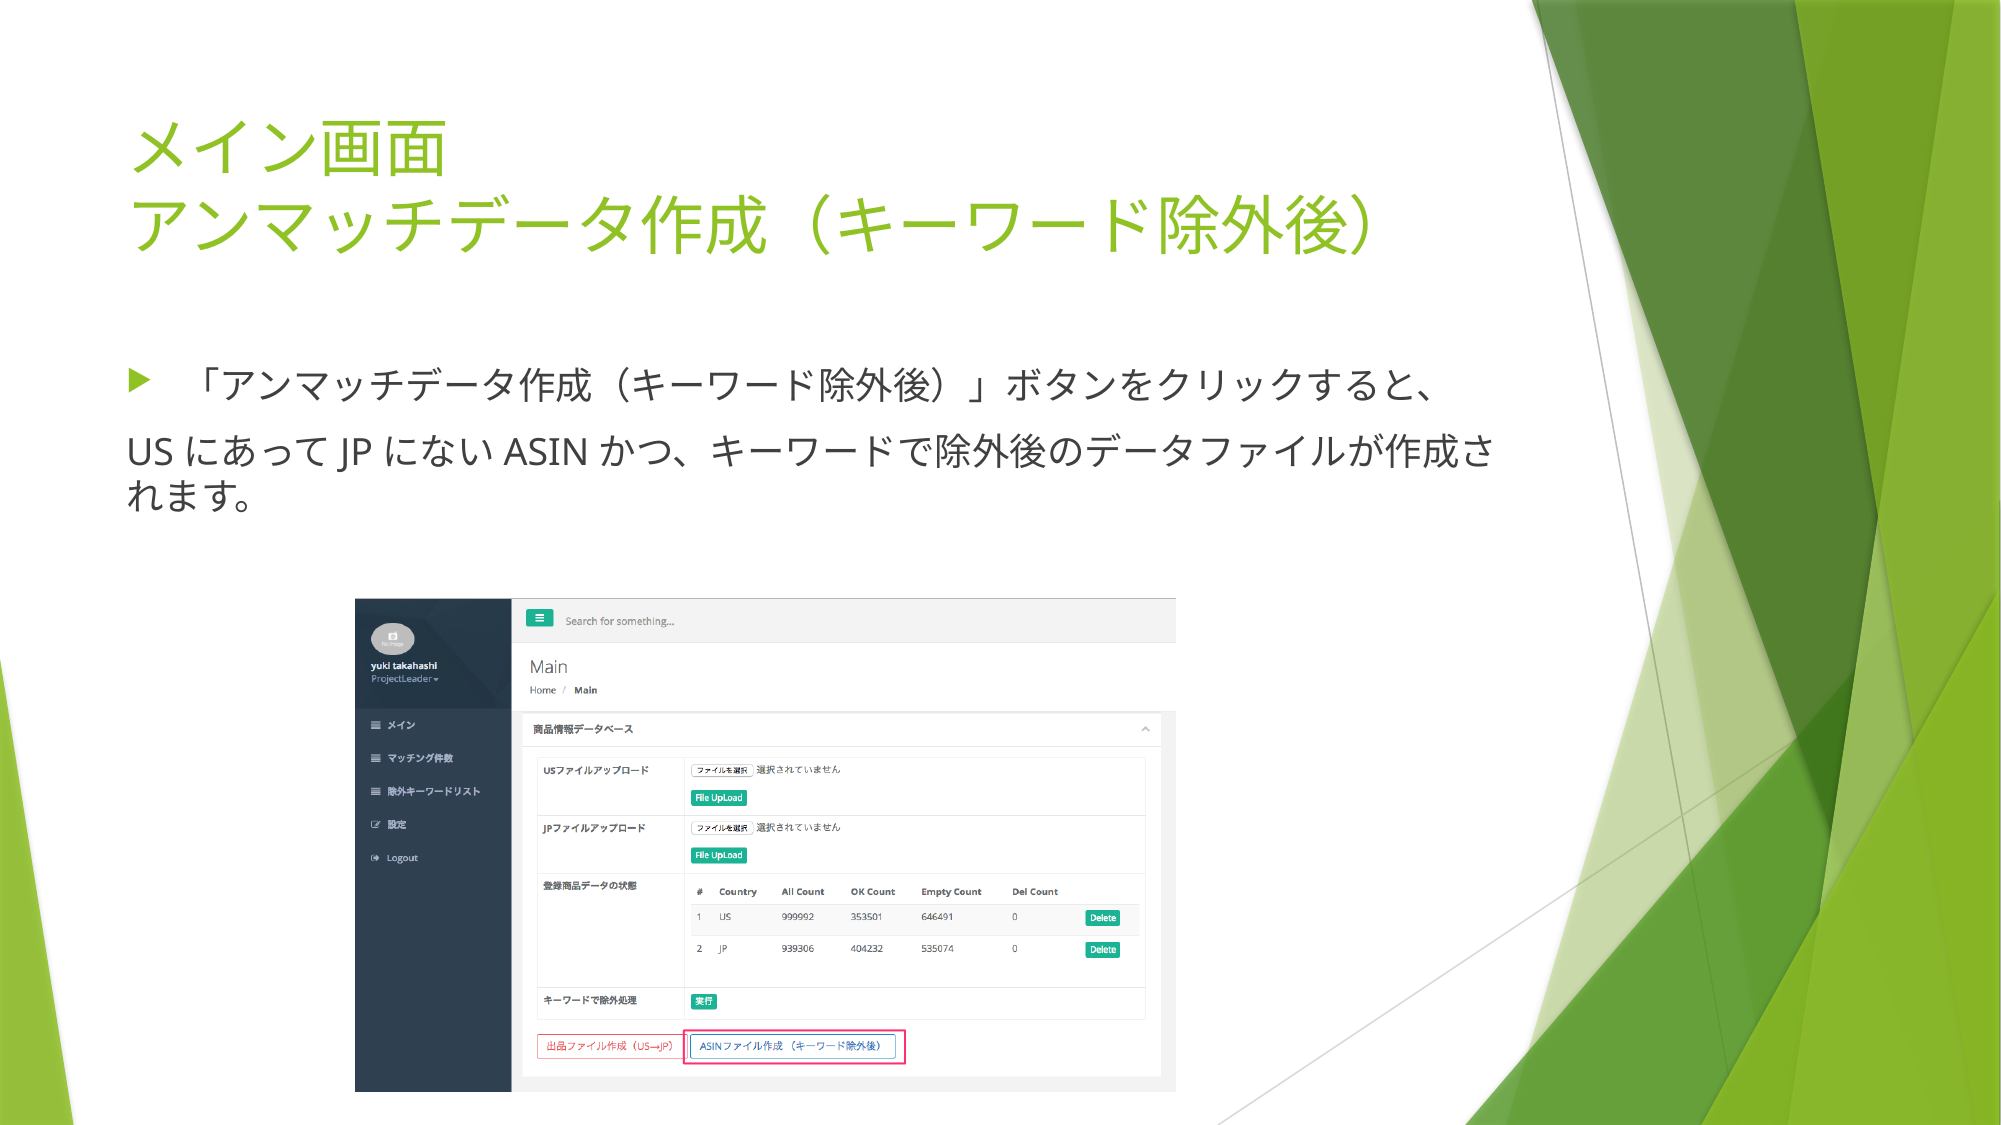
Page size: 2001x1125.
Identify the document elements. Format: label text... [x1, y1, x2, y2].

list 「アンマッチデータ作成（キーワード除外後）」ボタンをクリックすると、 USにあってJPにないASINかつ、キーワードで除外後のデータファイルが作成されます。 [111, 354, 1522, 992]
title メイン画面 アンマッチデータ作成（キーワード除外後） [111, 99, 1522, 317]
picture [354, 597, 1176, 1093]
